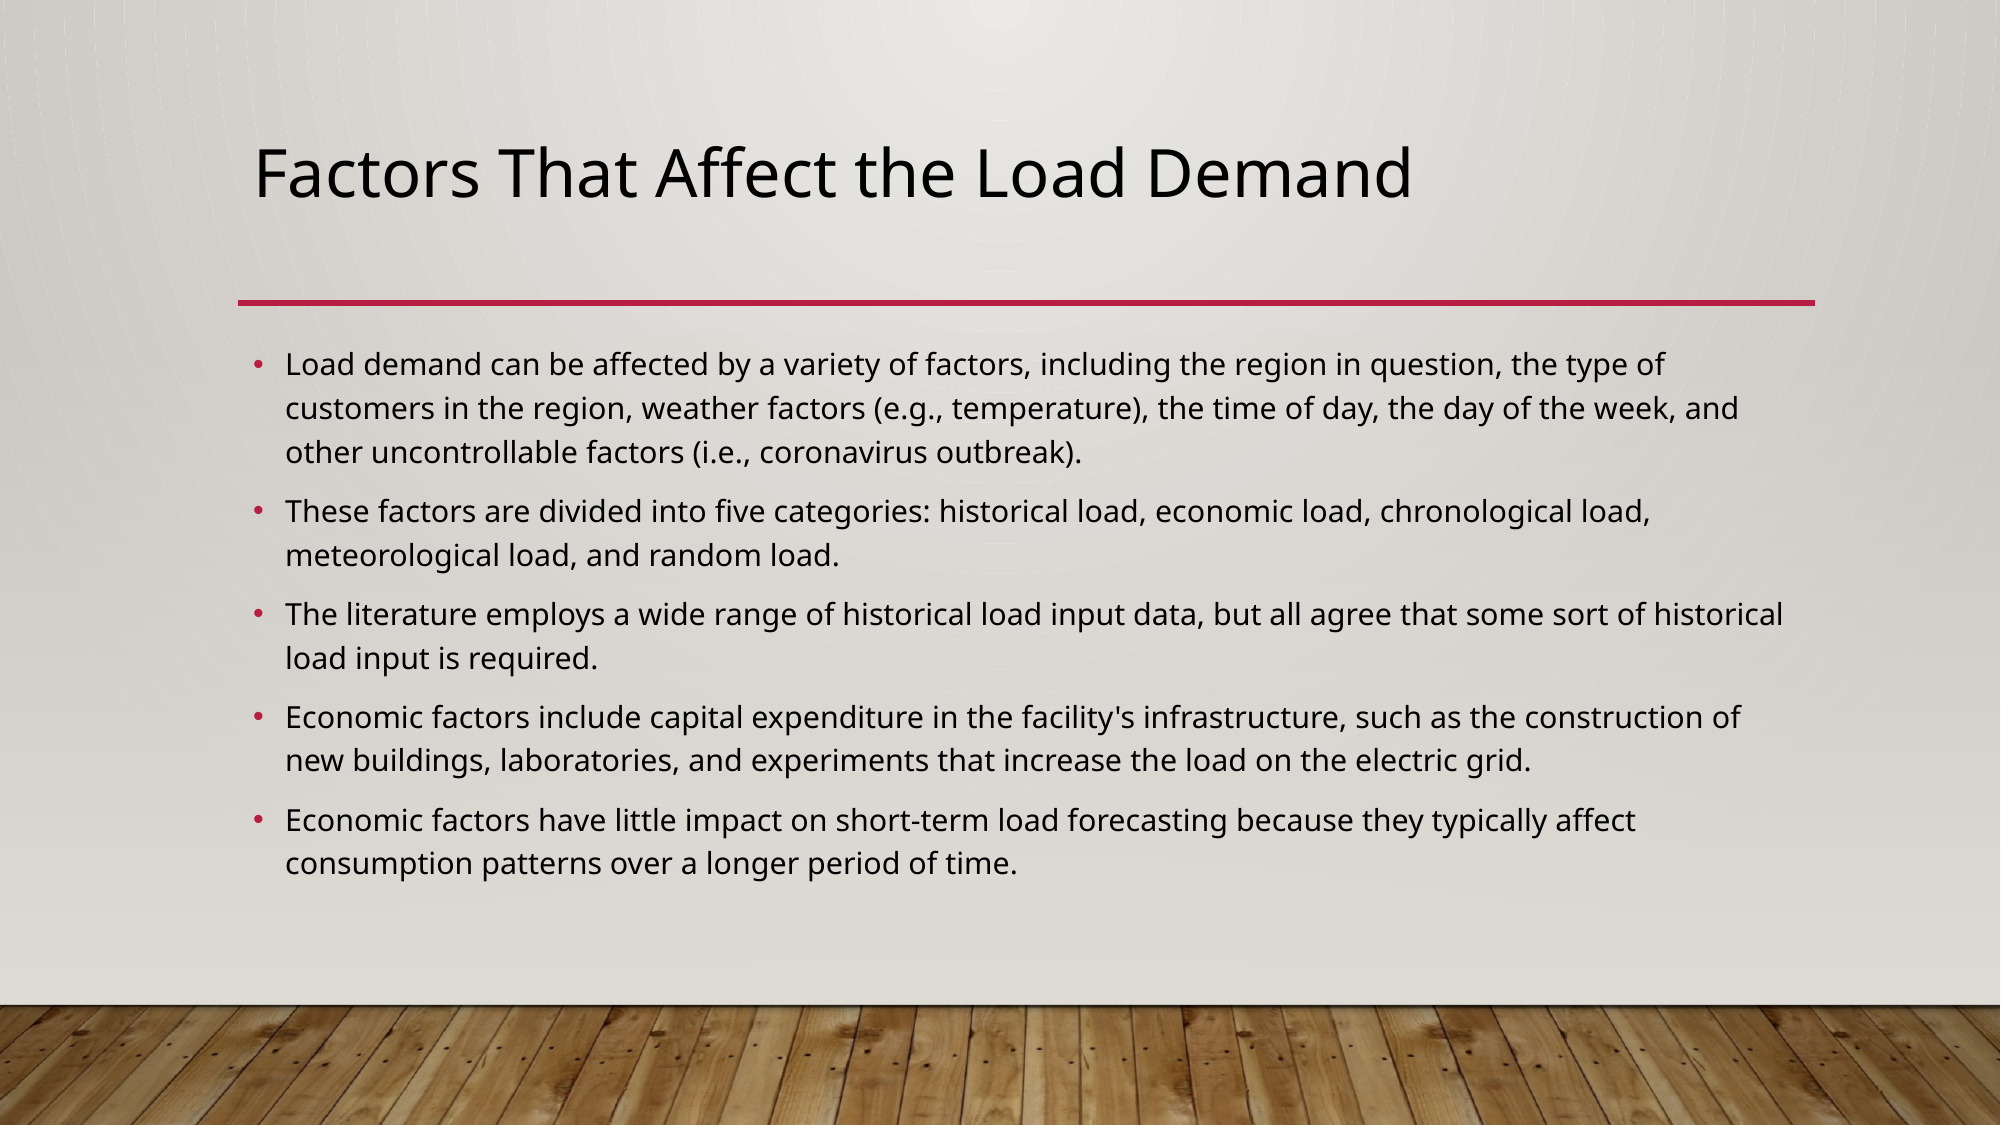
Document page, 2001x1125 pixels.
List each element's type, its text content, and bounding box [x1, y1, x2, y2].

title Factors That Affect the Load Demand [238, 131, 1814, 305]
picture [0, 1005, 2000, 1125]
list Load demand can be affected by a variety of factors, including the region in question, the type of customers in the region, weather factors (e.g., temperature), the time of day, the day of the week, and other uncontrollable factors (i.e., coronavirus outbreak). These factors are divided into five categories: historical load, economic load, chronological load, meteorological load, and random load. The literature employs a wide range of historical load input data, but all agree that some sort of historical load input is required. Economic factors include capital expenditure in the facility's infrastructure, such as the construction of new buildings, laboratories, and experiments that increase the load on the electric grid. Economic factors have little impact on short-term load forecasting because they typically affect consumption patterns over a longer period of time. [238, 330, 1814, 897]
